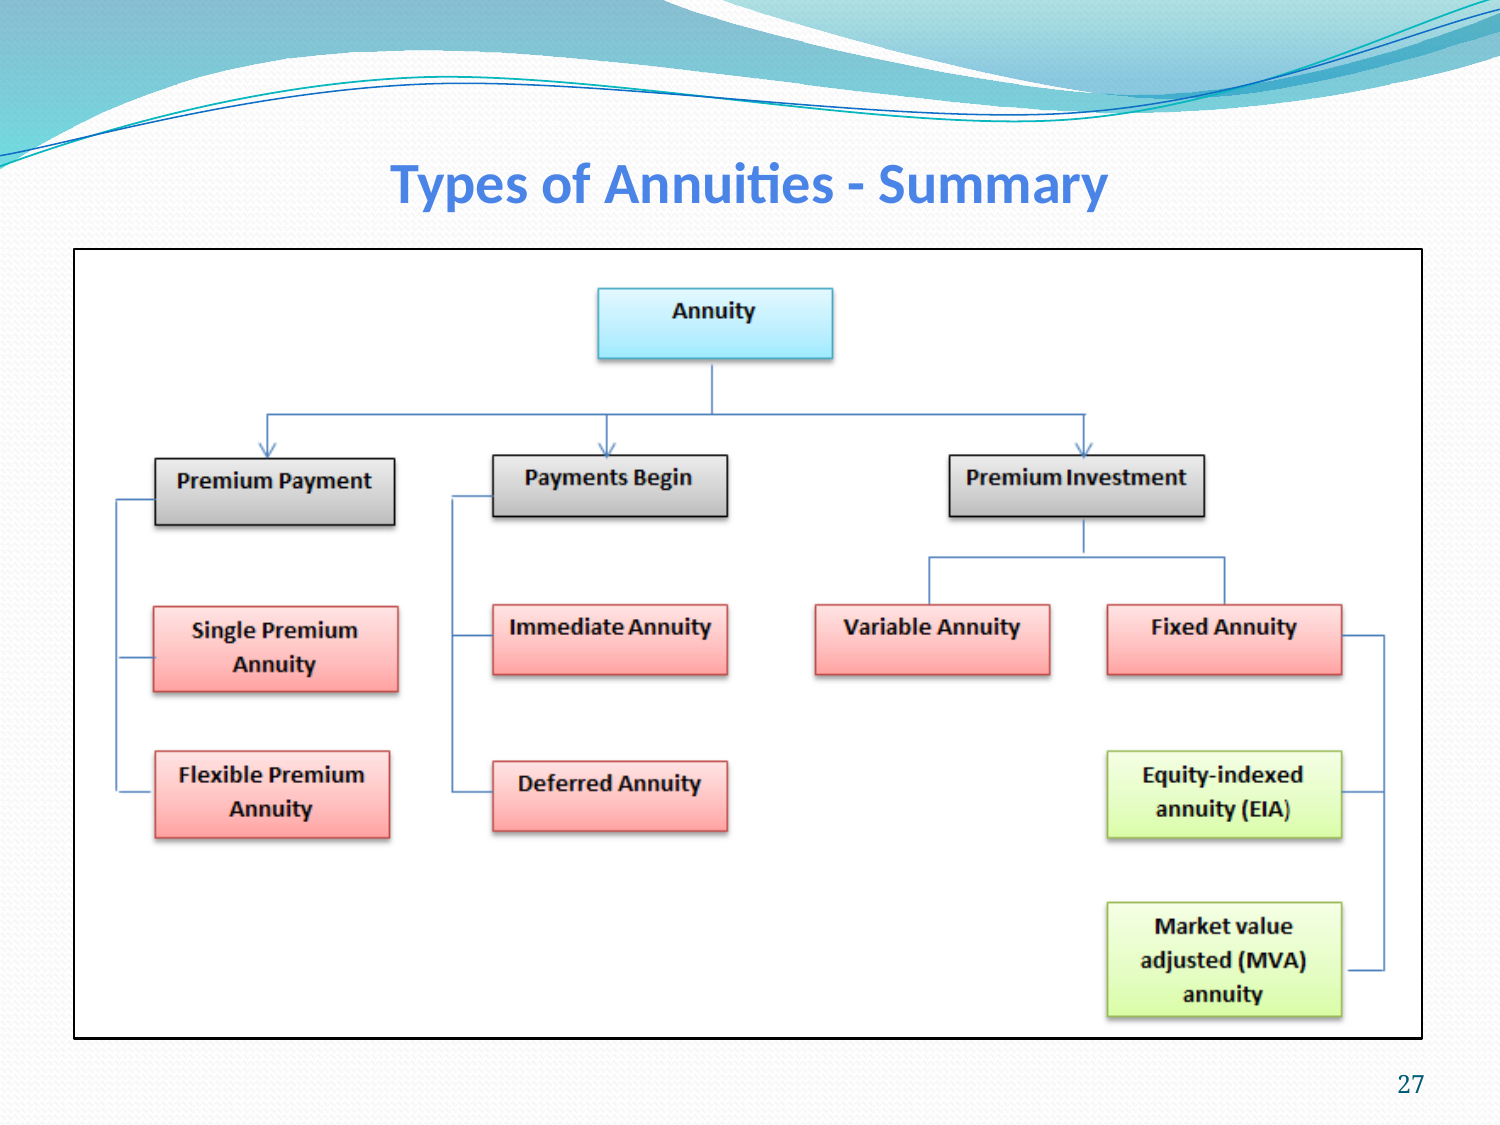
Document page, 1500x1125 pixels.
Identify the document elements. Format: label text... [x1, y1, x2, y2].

title Types of Annuities - Summary [75, 125, 1425, 216]
slide_number 27 [1299, 1043, 1425, 1103]
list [74, 249, 1422, 1038]
